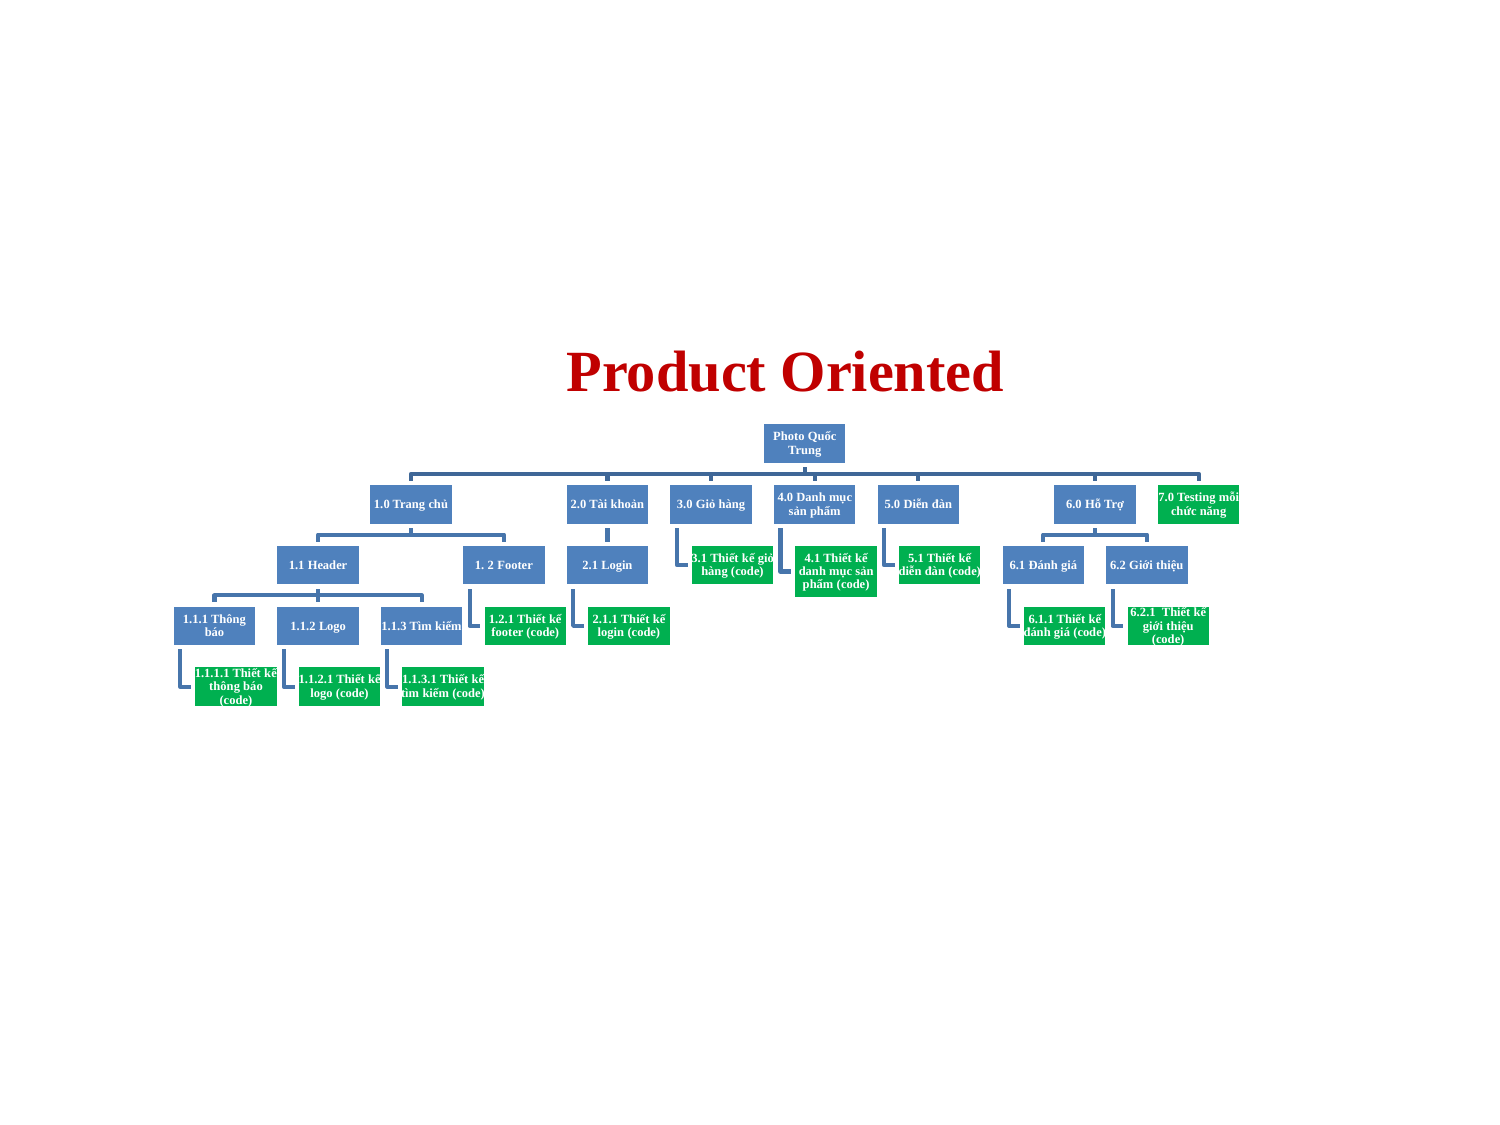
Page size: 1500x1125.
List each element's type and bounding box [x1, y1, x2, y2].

text_box [170, 231, 1243, 899]
